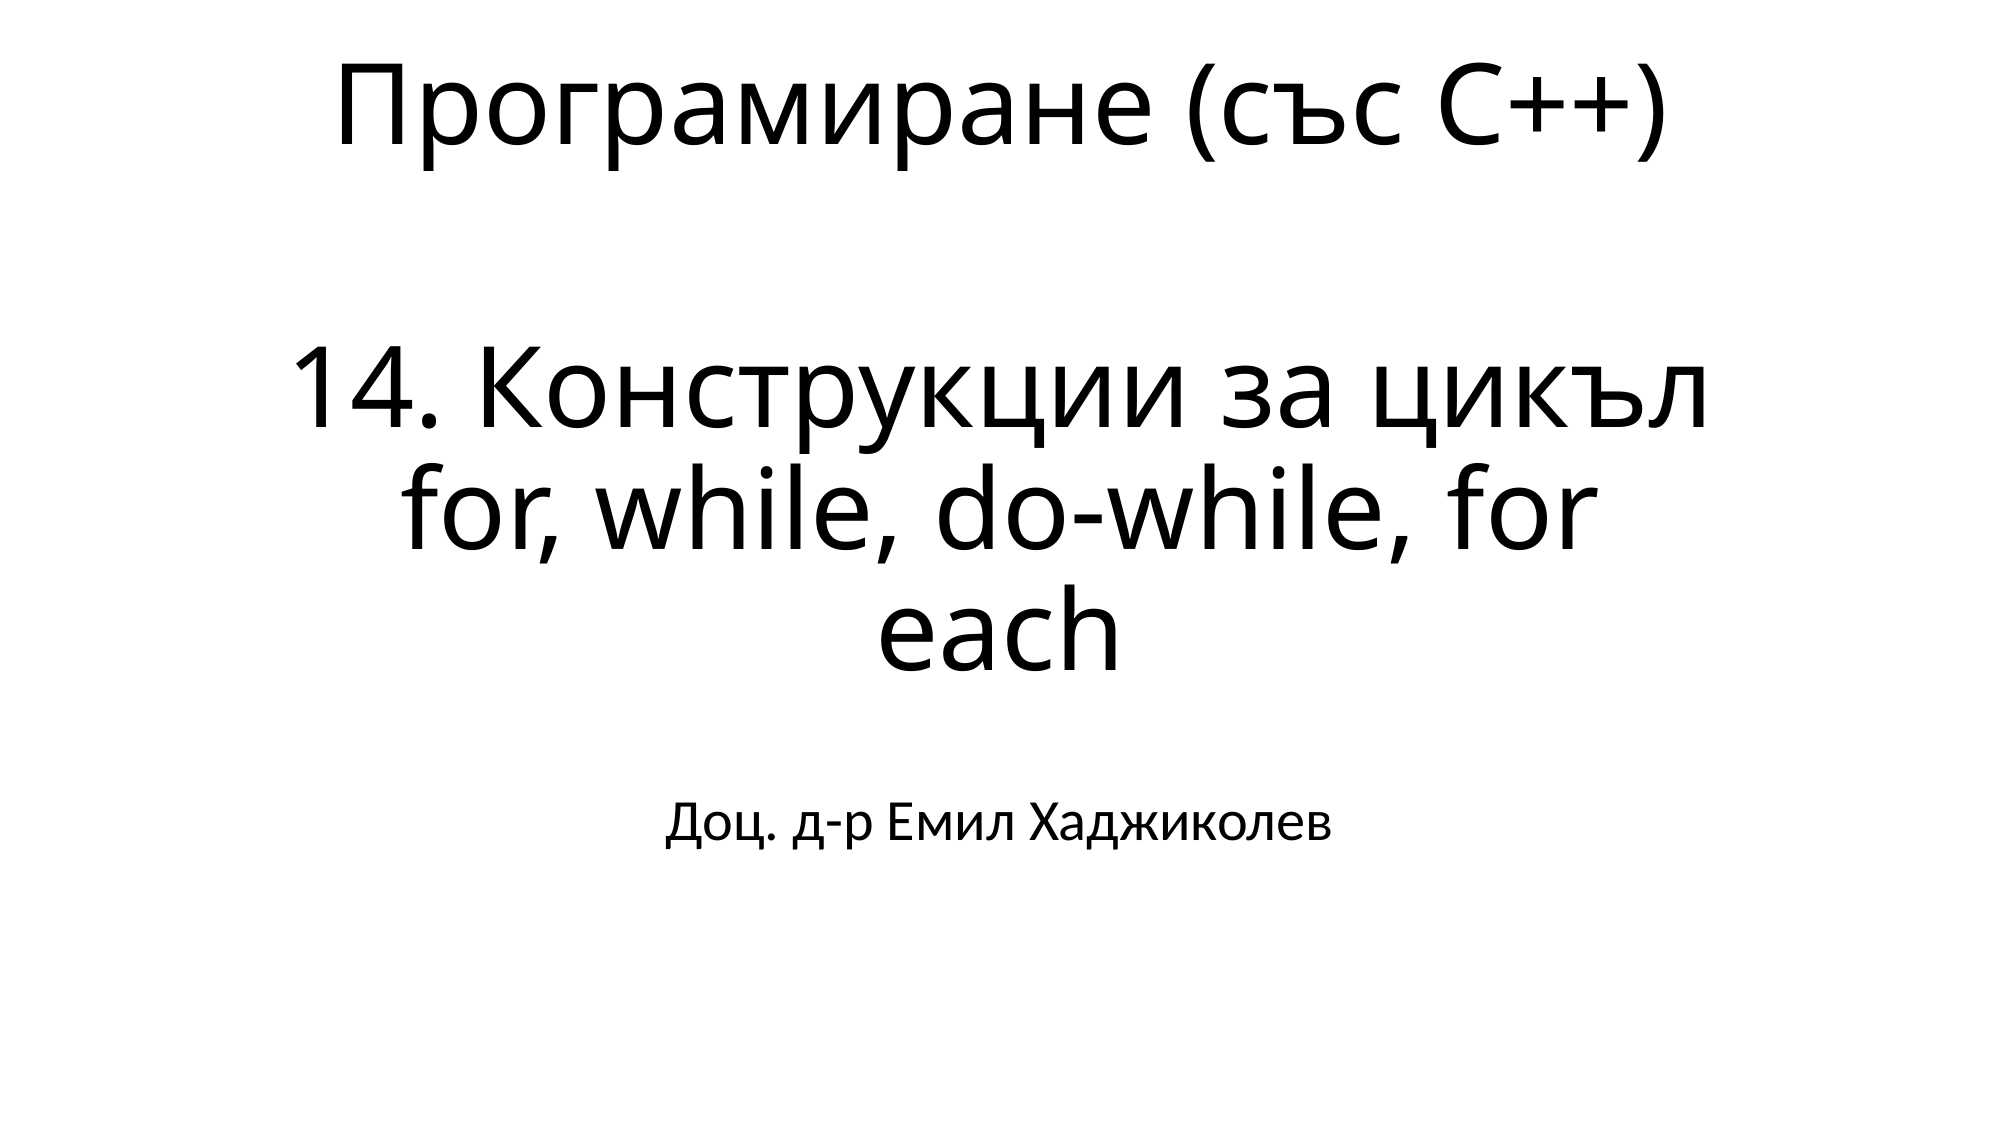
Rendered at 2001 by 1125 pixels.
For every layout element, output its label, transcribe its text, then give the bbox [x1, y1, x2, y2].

title Програмиране (със C++) 14. Конструкции за цикъл for, while, do-while, for each [249, 159, 1750, 703]
subtitle Доц. д-р Емил Хаджиколев [249, 782, 1750, 964]
